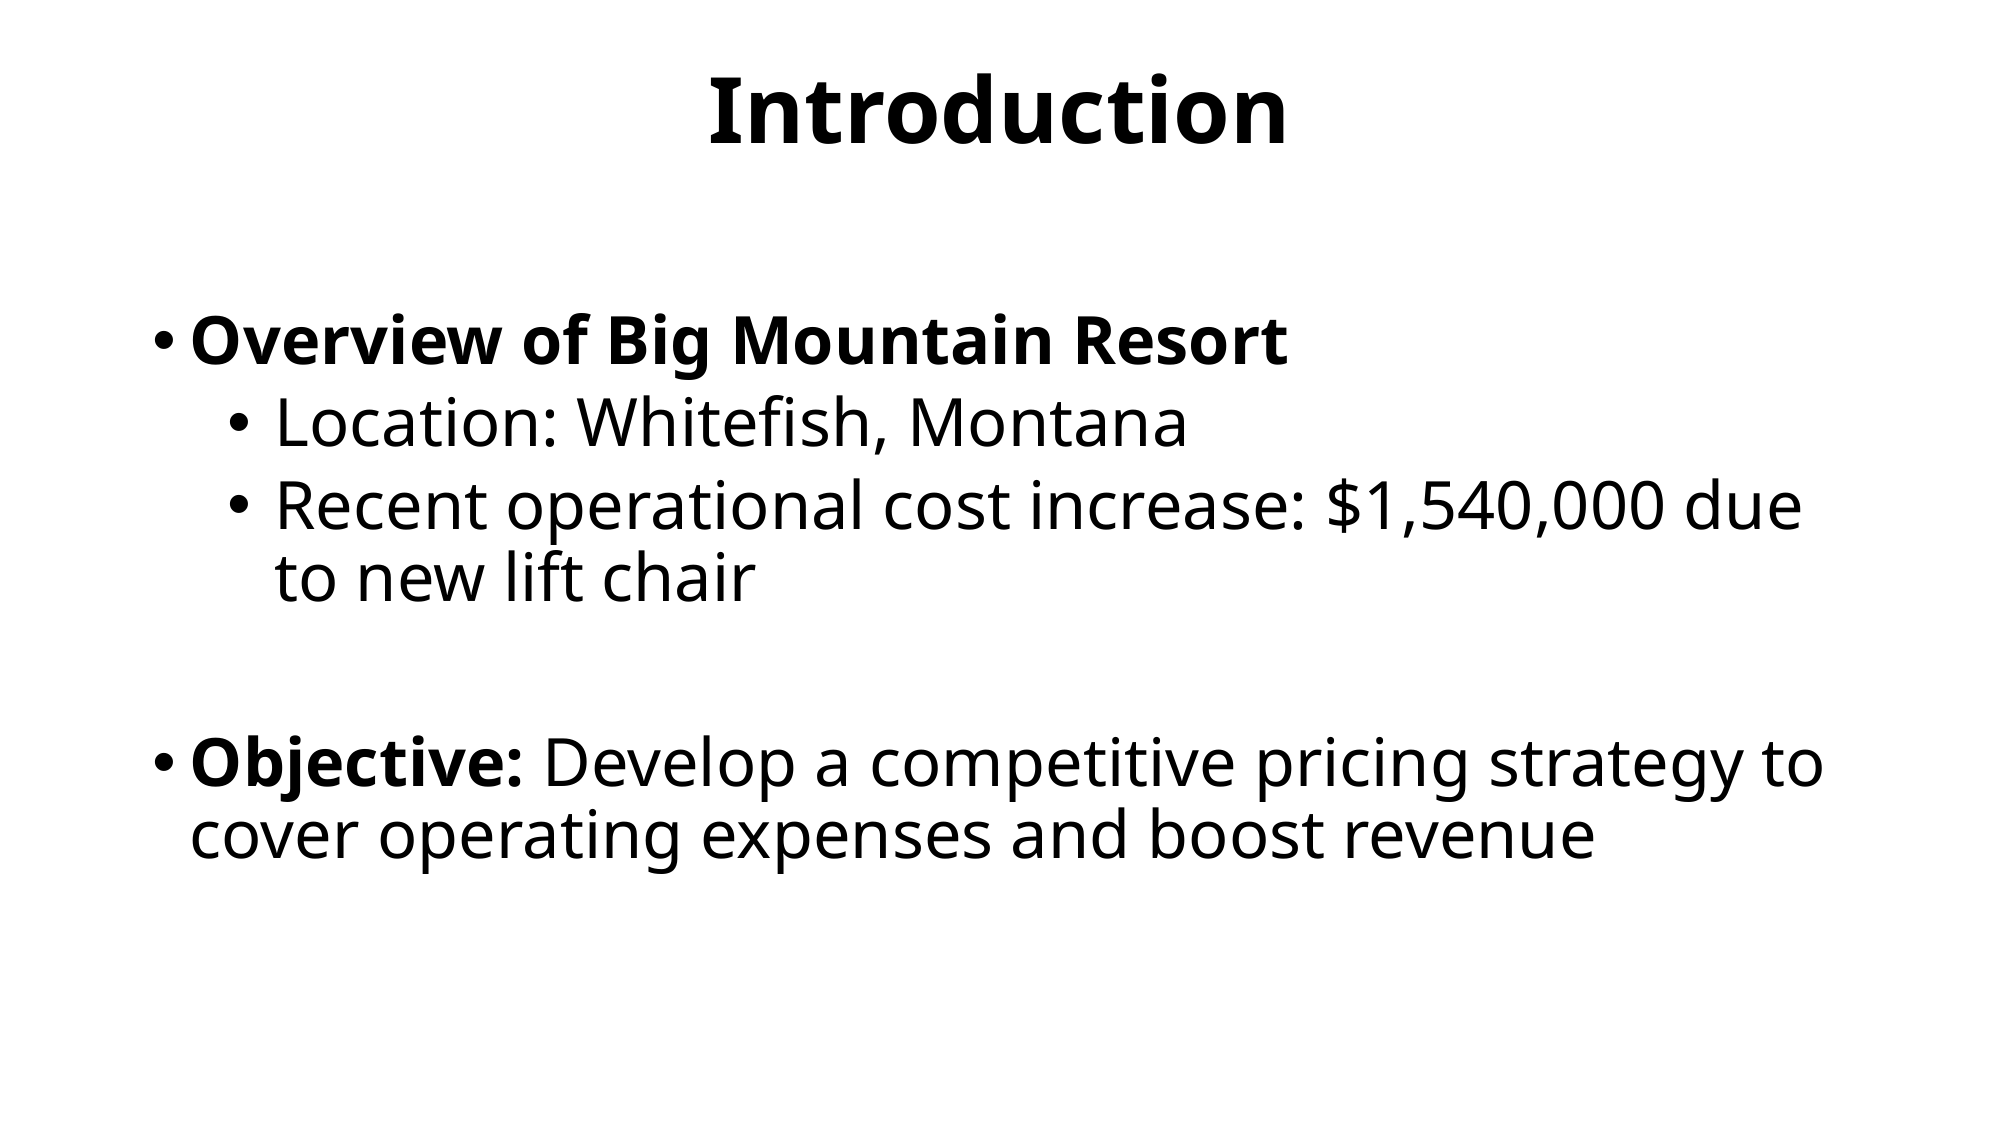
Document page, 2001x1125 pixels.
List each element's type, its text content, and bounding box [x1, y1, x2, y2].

list Overview of Big Mountain Resort Location: Whitefish, Montana Recent operational cost increase: $1,540,000 due to new lift chair Objective: Develop a competitive pricing strategy to cover operating expenses and boost revenue [137, 299, 1863, 1014]
title Introduction [137, 59, 1863, 278]
